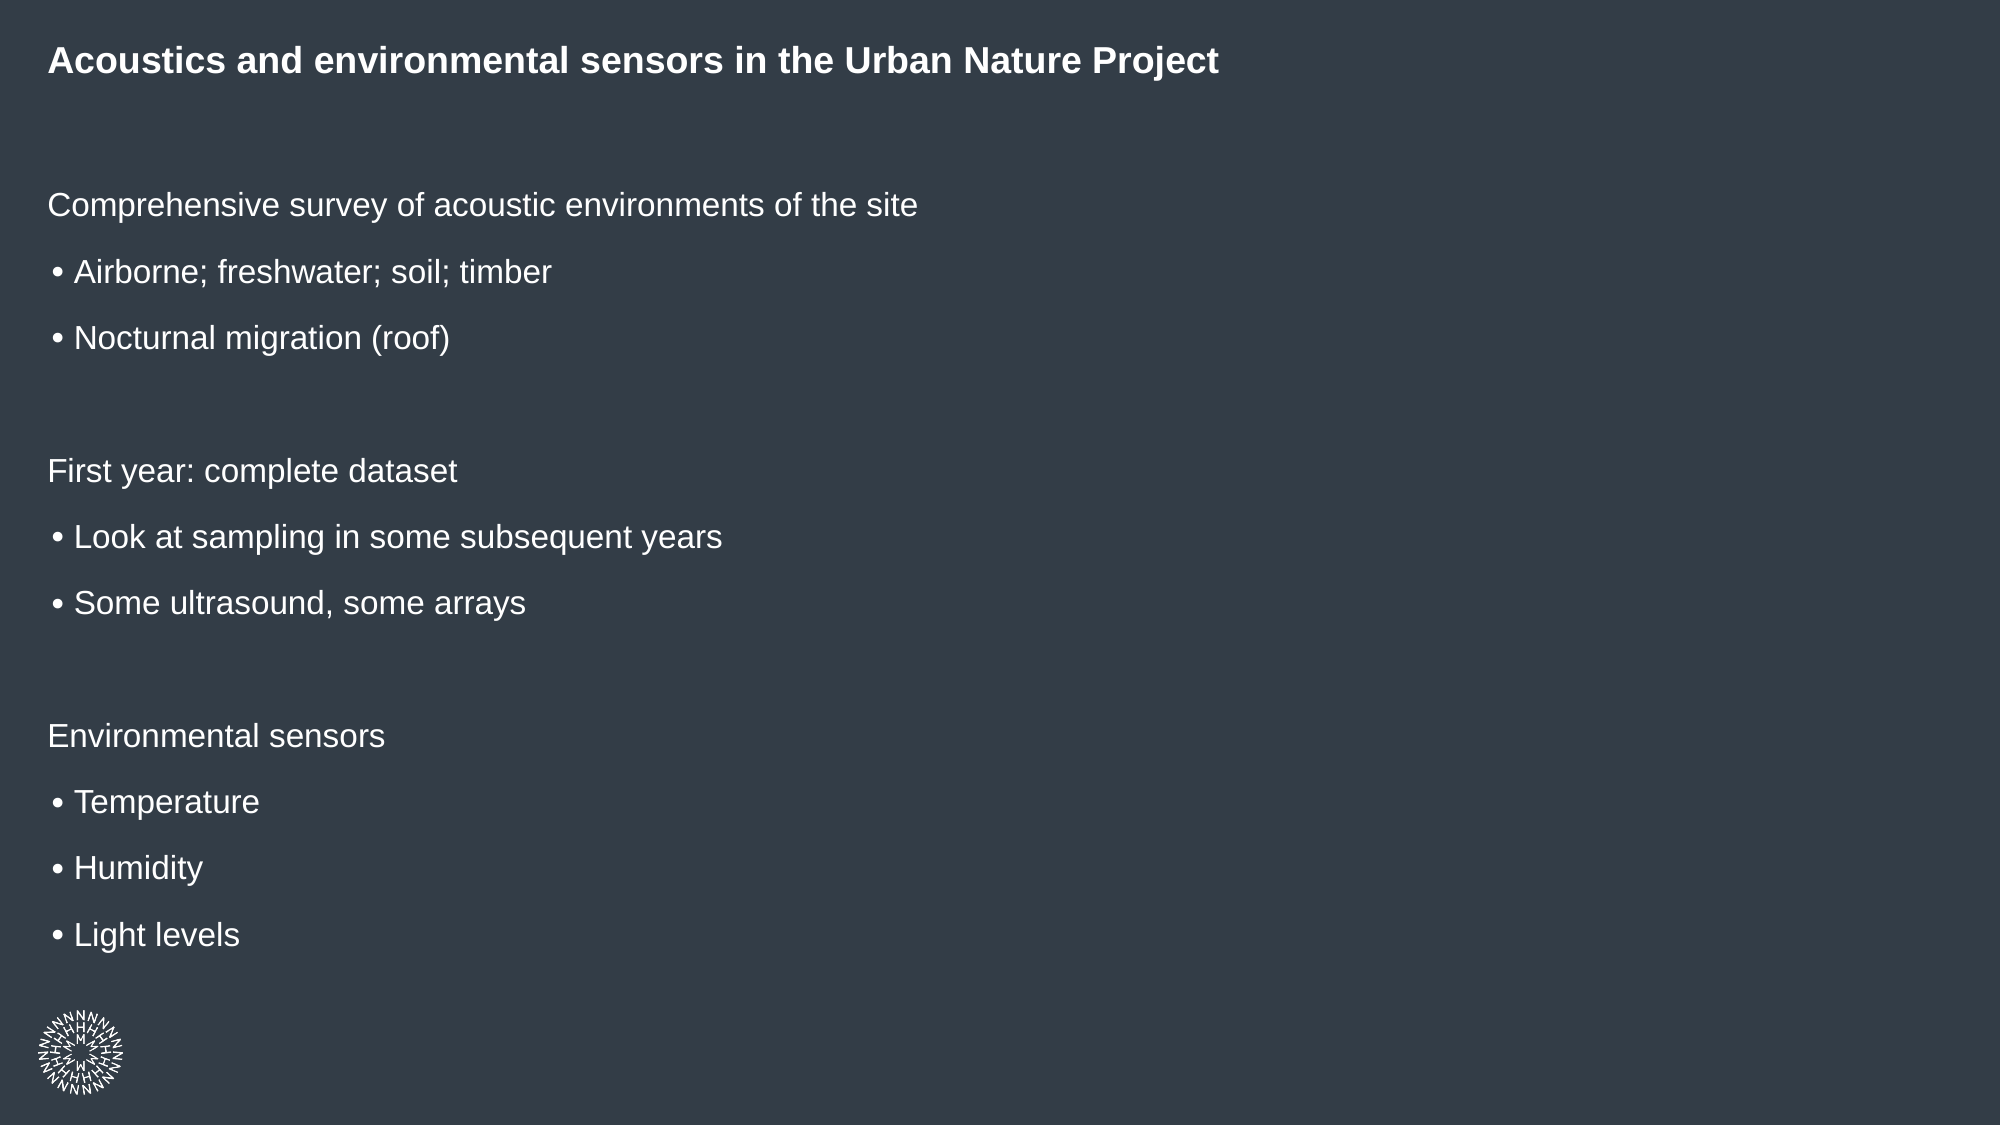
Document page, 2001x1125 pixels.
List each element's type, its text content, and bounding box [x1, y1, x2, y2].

list Comprehensive survey of acoustic environments of the site Airborne; freshwater; soil; timber Nocturnal migration (roof) First year: complete dataset Look at sampling in some subsequent years Some ultrasound, some arrays Environmental sensors Temperature Humidity Light levels [47, 178, 1288, 947]
title Acoustics and environmental sensors in the Urban Nature Project [47, 41, 1288, 124]
picture [38, 1010, 123, 1095]
